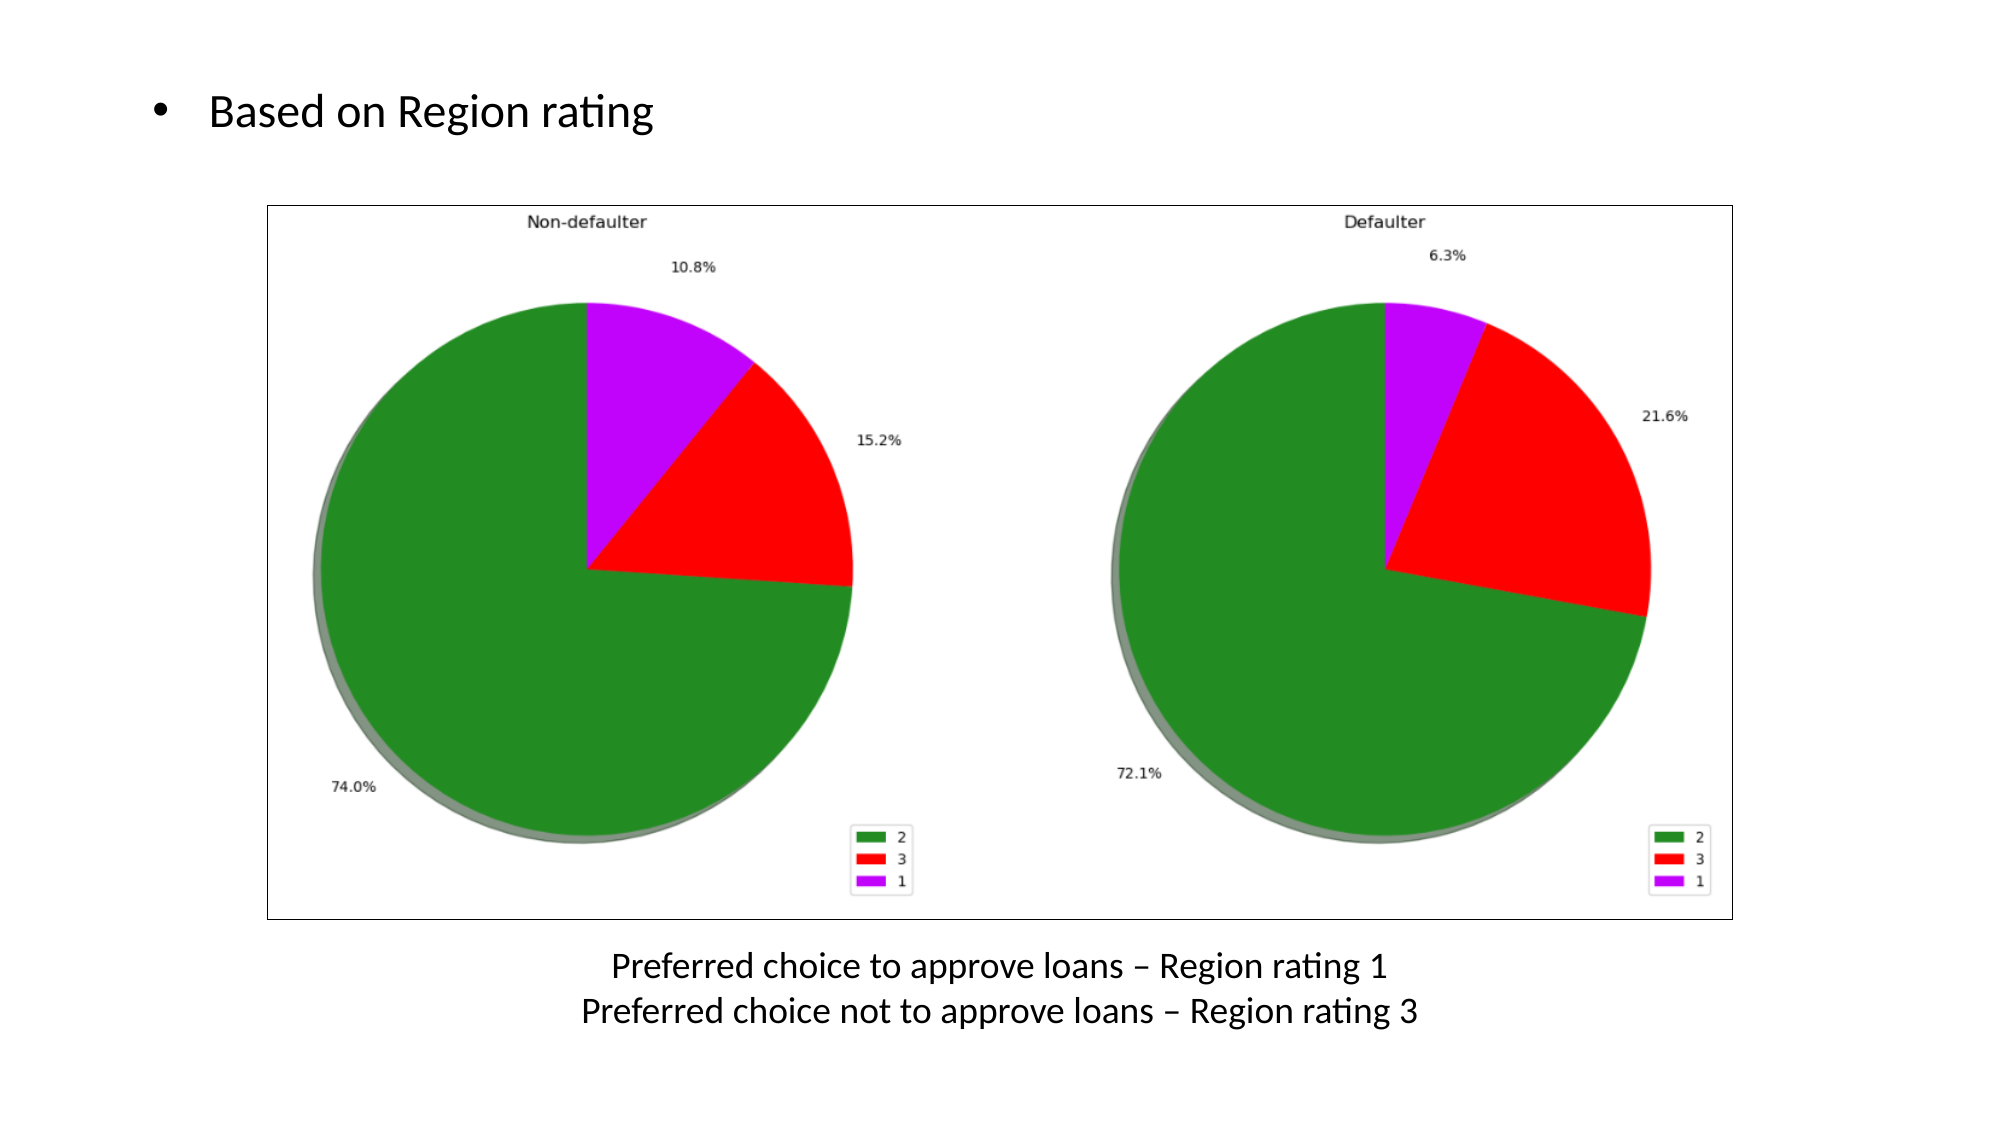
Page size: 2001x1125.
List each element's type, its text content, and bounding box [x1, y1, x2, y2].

title Based on Region rating [137, 59, 1863, 164]
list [267, 205, 1733, 920]
text_box Preferred choice to approve loans – Region rating 1 Preferred choice not to approve loans – Region rating 3 [500, 933, 1500, 1039]
